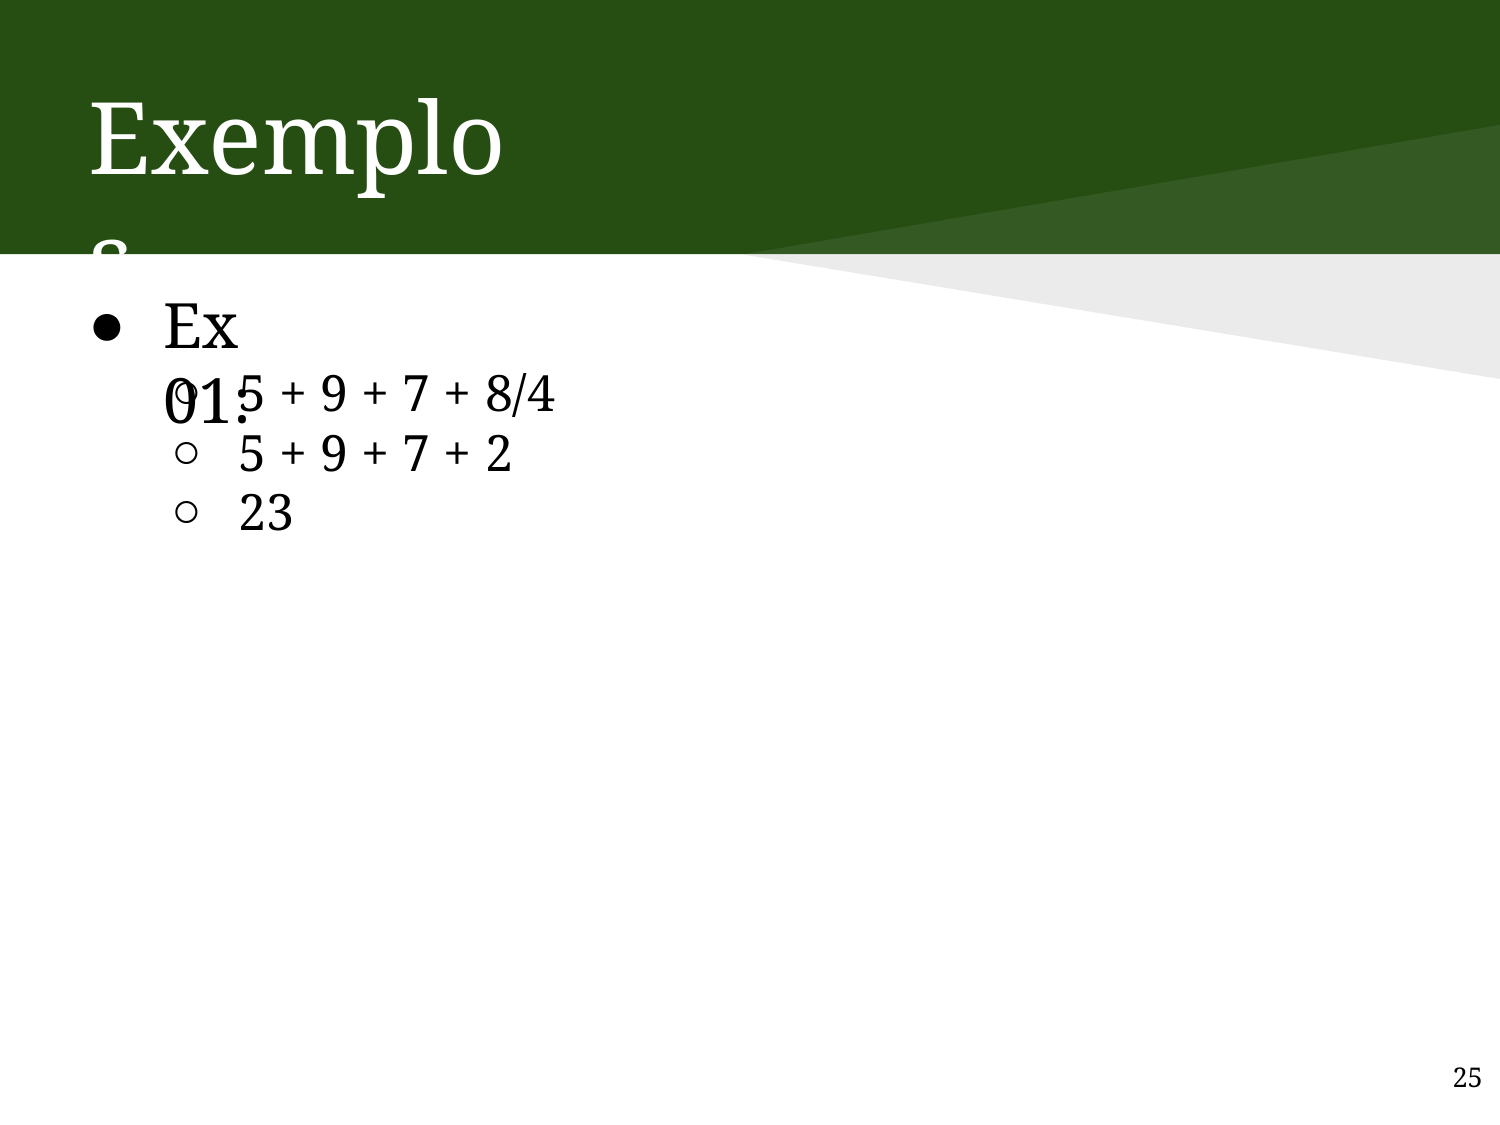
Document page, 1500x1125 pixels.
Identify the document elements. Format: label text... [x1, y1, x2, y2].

text_box Ex 01: [86, 284, 339, 437]
text_box 5 + 9 + 7 + 8/4 5 + 9 + 7 + 2 23 [169, 359, 571, 541]
text_box 25 [1443, 1064, 1484, 1098]
title Exemplos [86, 72, 527, 315]
